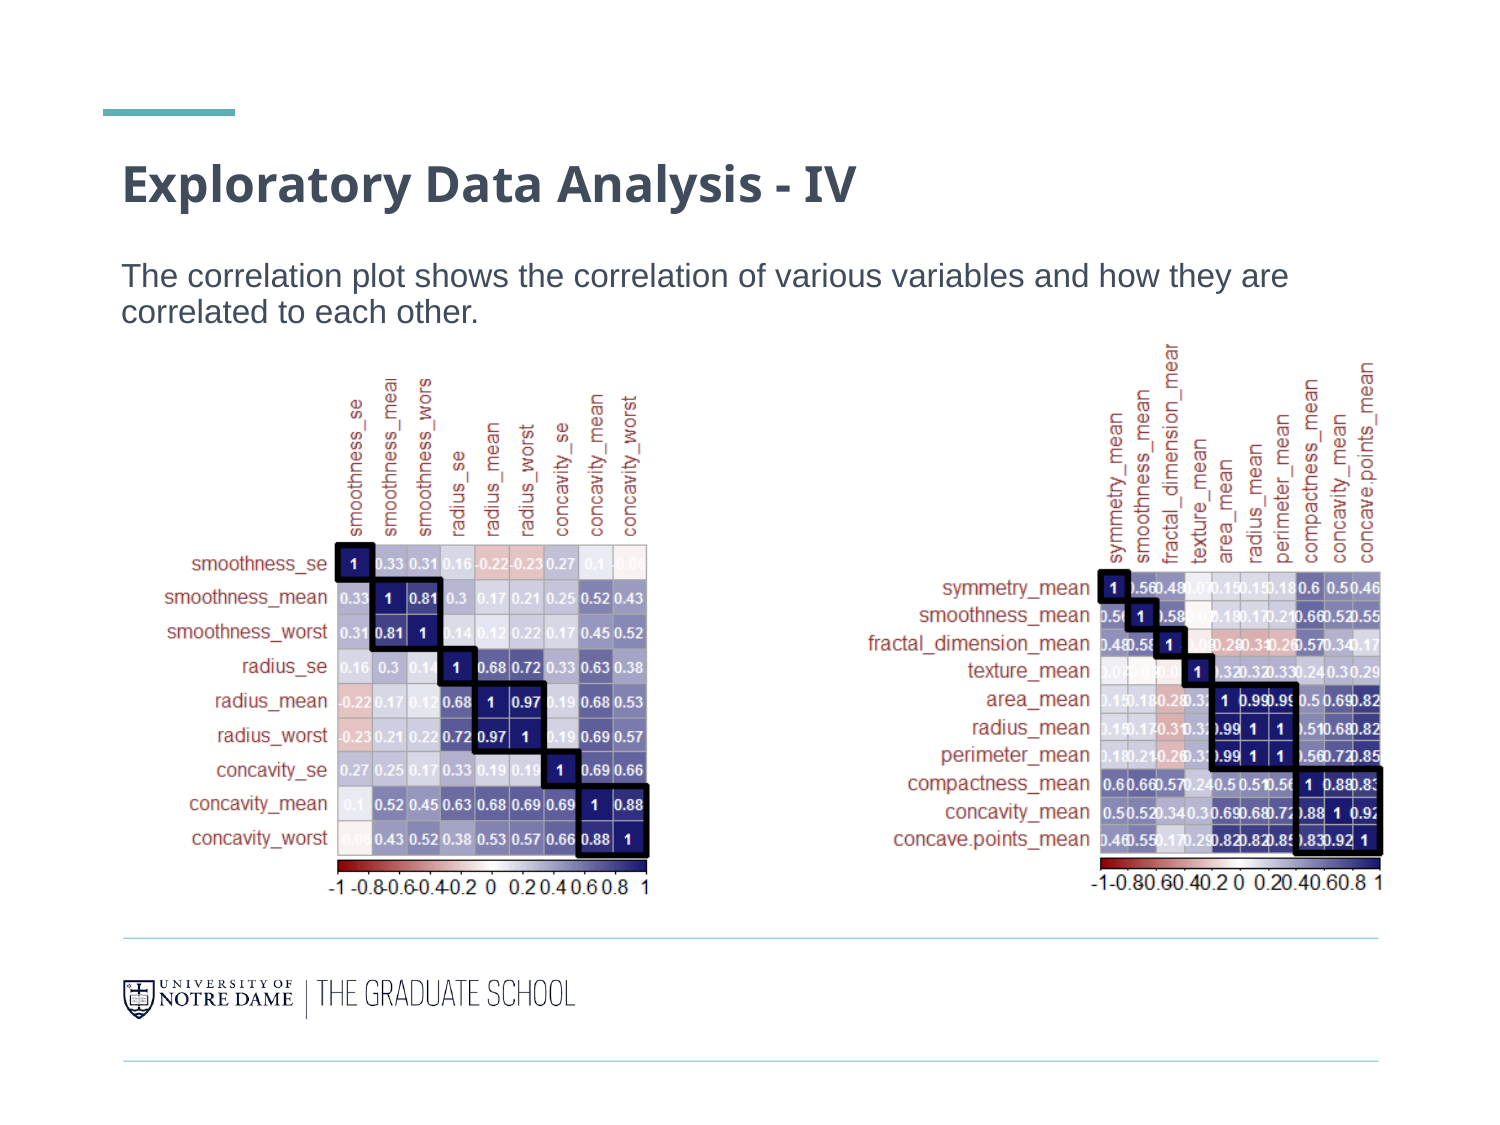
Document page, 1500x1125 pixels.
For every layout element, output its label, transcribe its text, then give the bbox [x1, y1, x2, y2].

picture [0, 0, 1500, 1125]
list The correlation plot shows the correlation of various variables and how they are correlated to each other. [106, 251, 1461, 338]
title Exploratory Data Analysis - IV [106, 143, 1284, 230]
